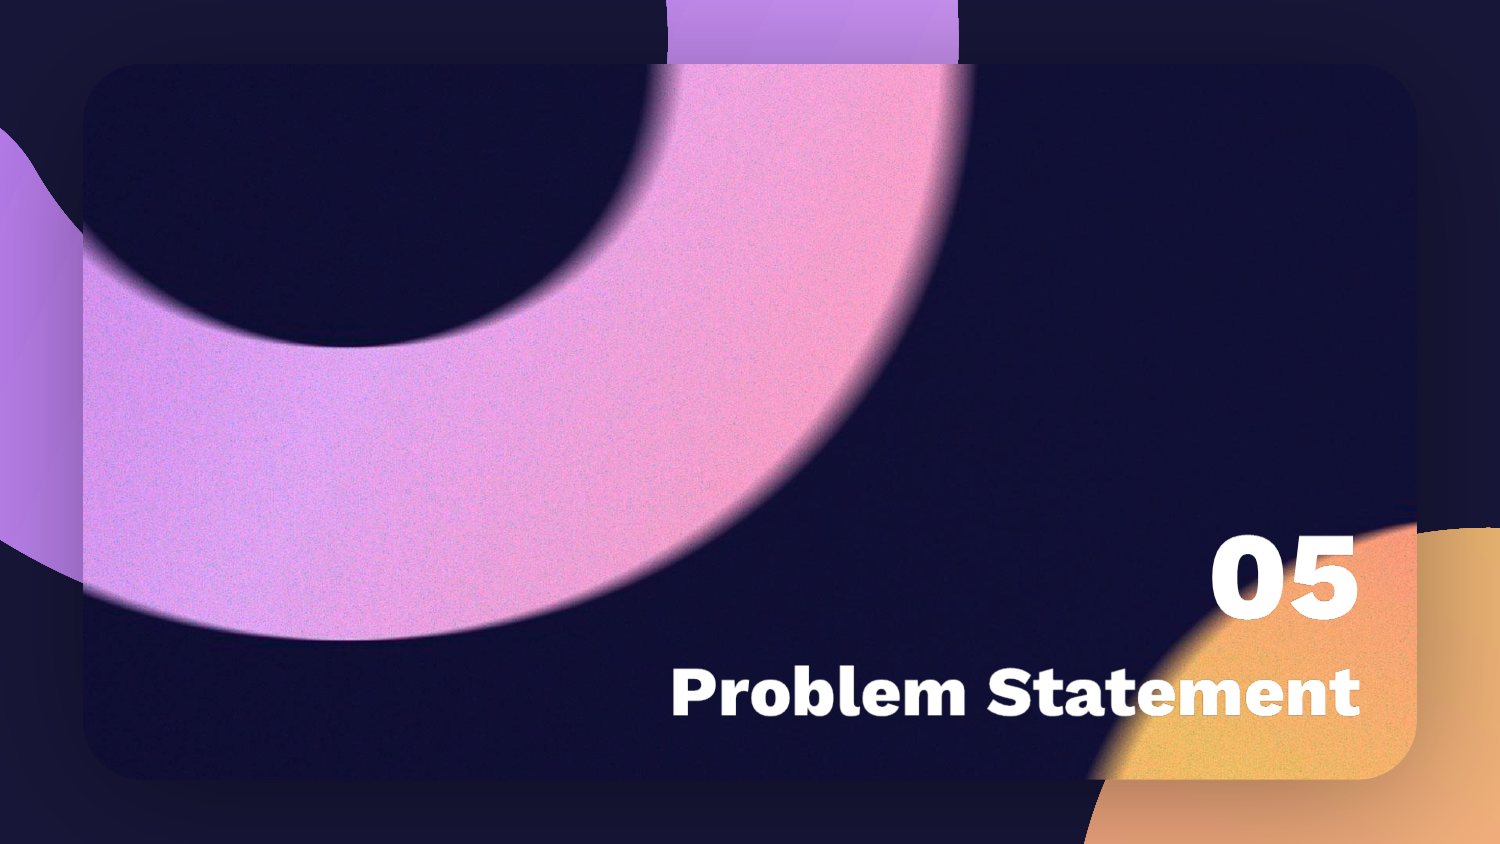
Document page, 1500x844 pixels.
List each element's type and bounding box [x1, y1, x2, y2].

picture [83, 64, 1437, 780]
